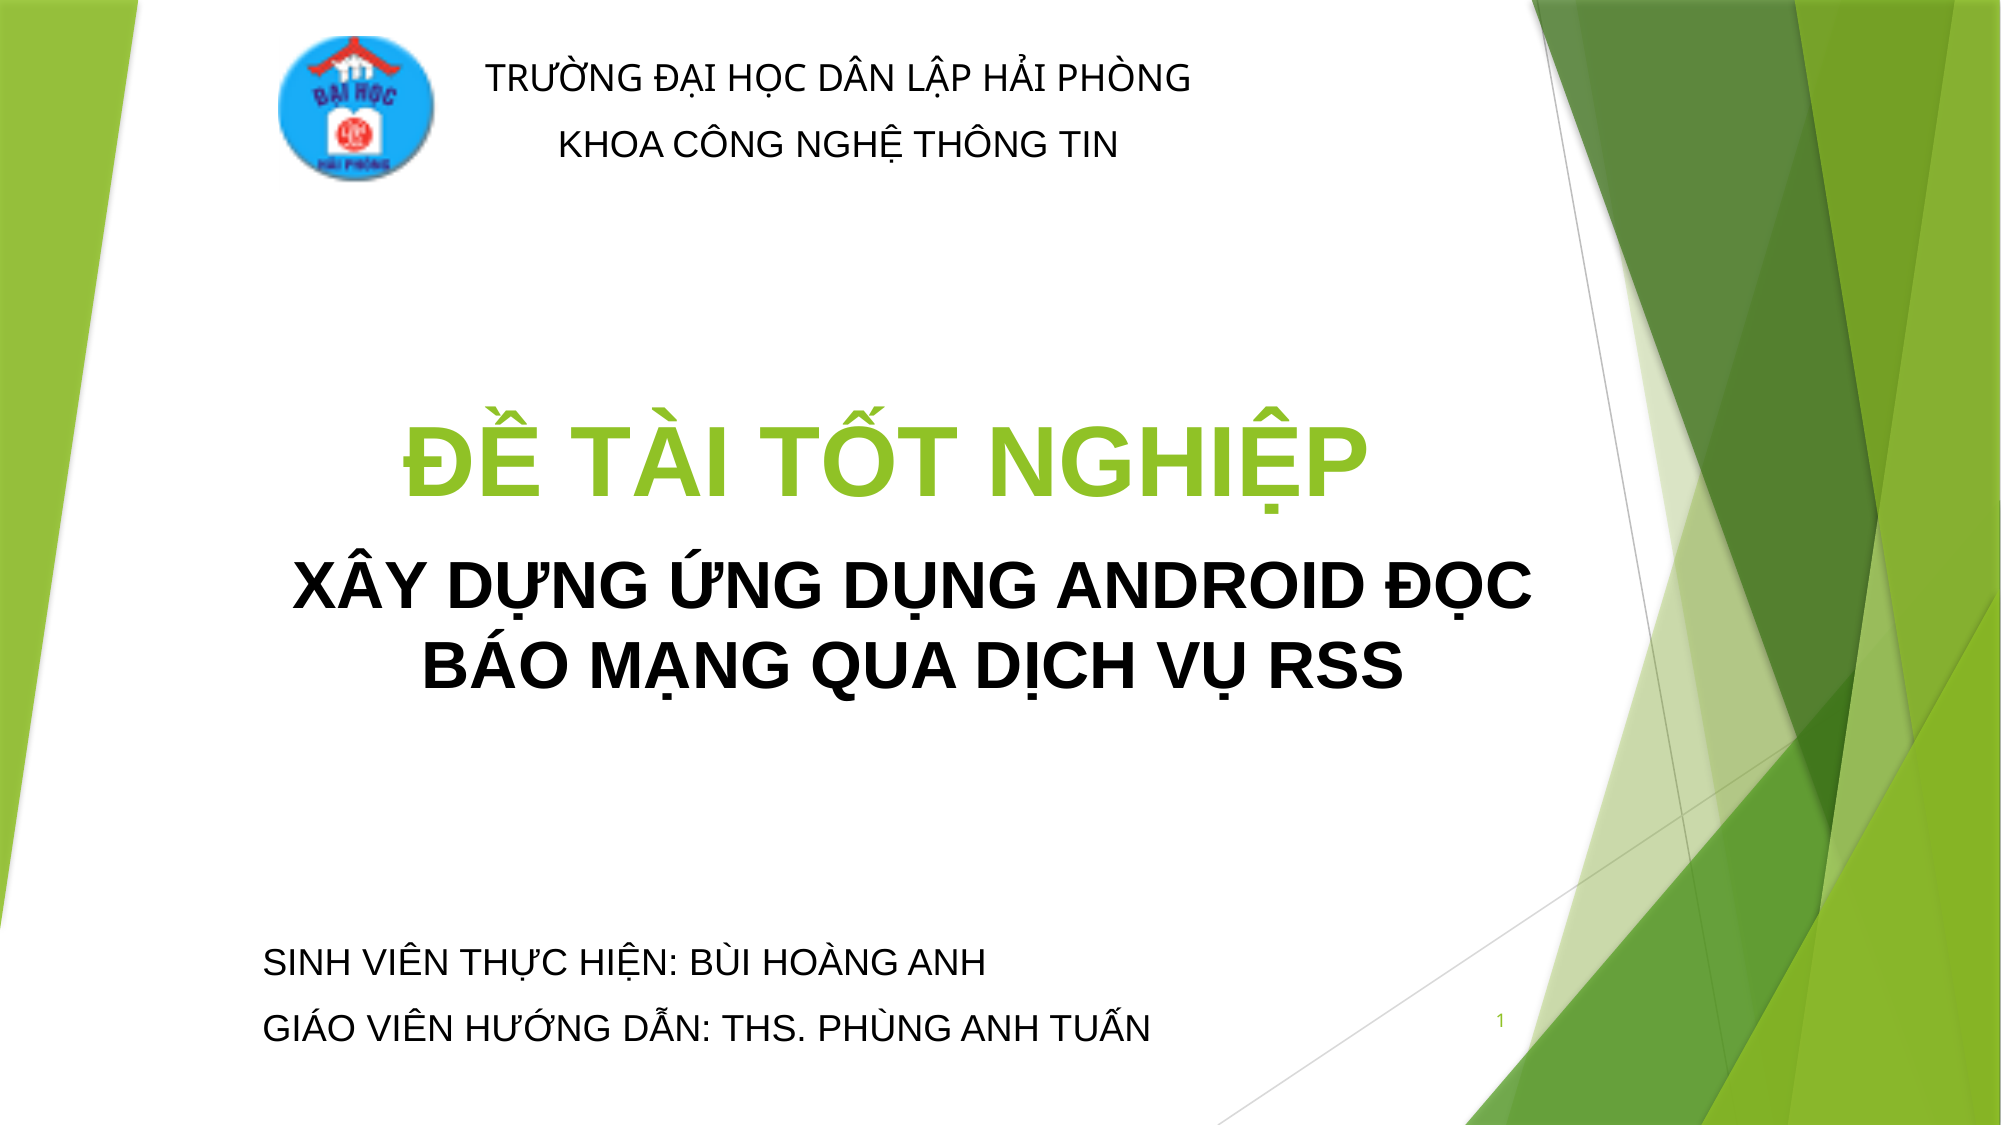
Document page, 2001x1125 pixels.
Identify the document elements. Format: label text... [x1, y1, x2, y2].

slide_number 1 [1409, 991, 1522, 1051]
title XÂY DỰNG ỨNG DỤNG ANDROID ĐỌC BÁO MẠNG QUA DỊCH VỤ RSS [247, 486, 1581, 709]
text_box TRƯỜNG ĐẠI HỌC DÂN LẬP HẢI PHÒNG KHOA CÔNG NGHỆ THÔNG TIN [446, 46, 1236, 176]
subtitle SINH VIÊN THỰC HIỆN: BÙI HOÀNG ANH GIÁO VIÊN HƯỚNG DẪN: THS. PHÙNG ANH TUẤN [247, 930, 1196, 1085]
picture [277, 35, 442, 193]
text_box ĐỀ TÀI TỐT NGHIỆP [295, 418, 1479, 524]
